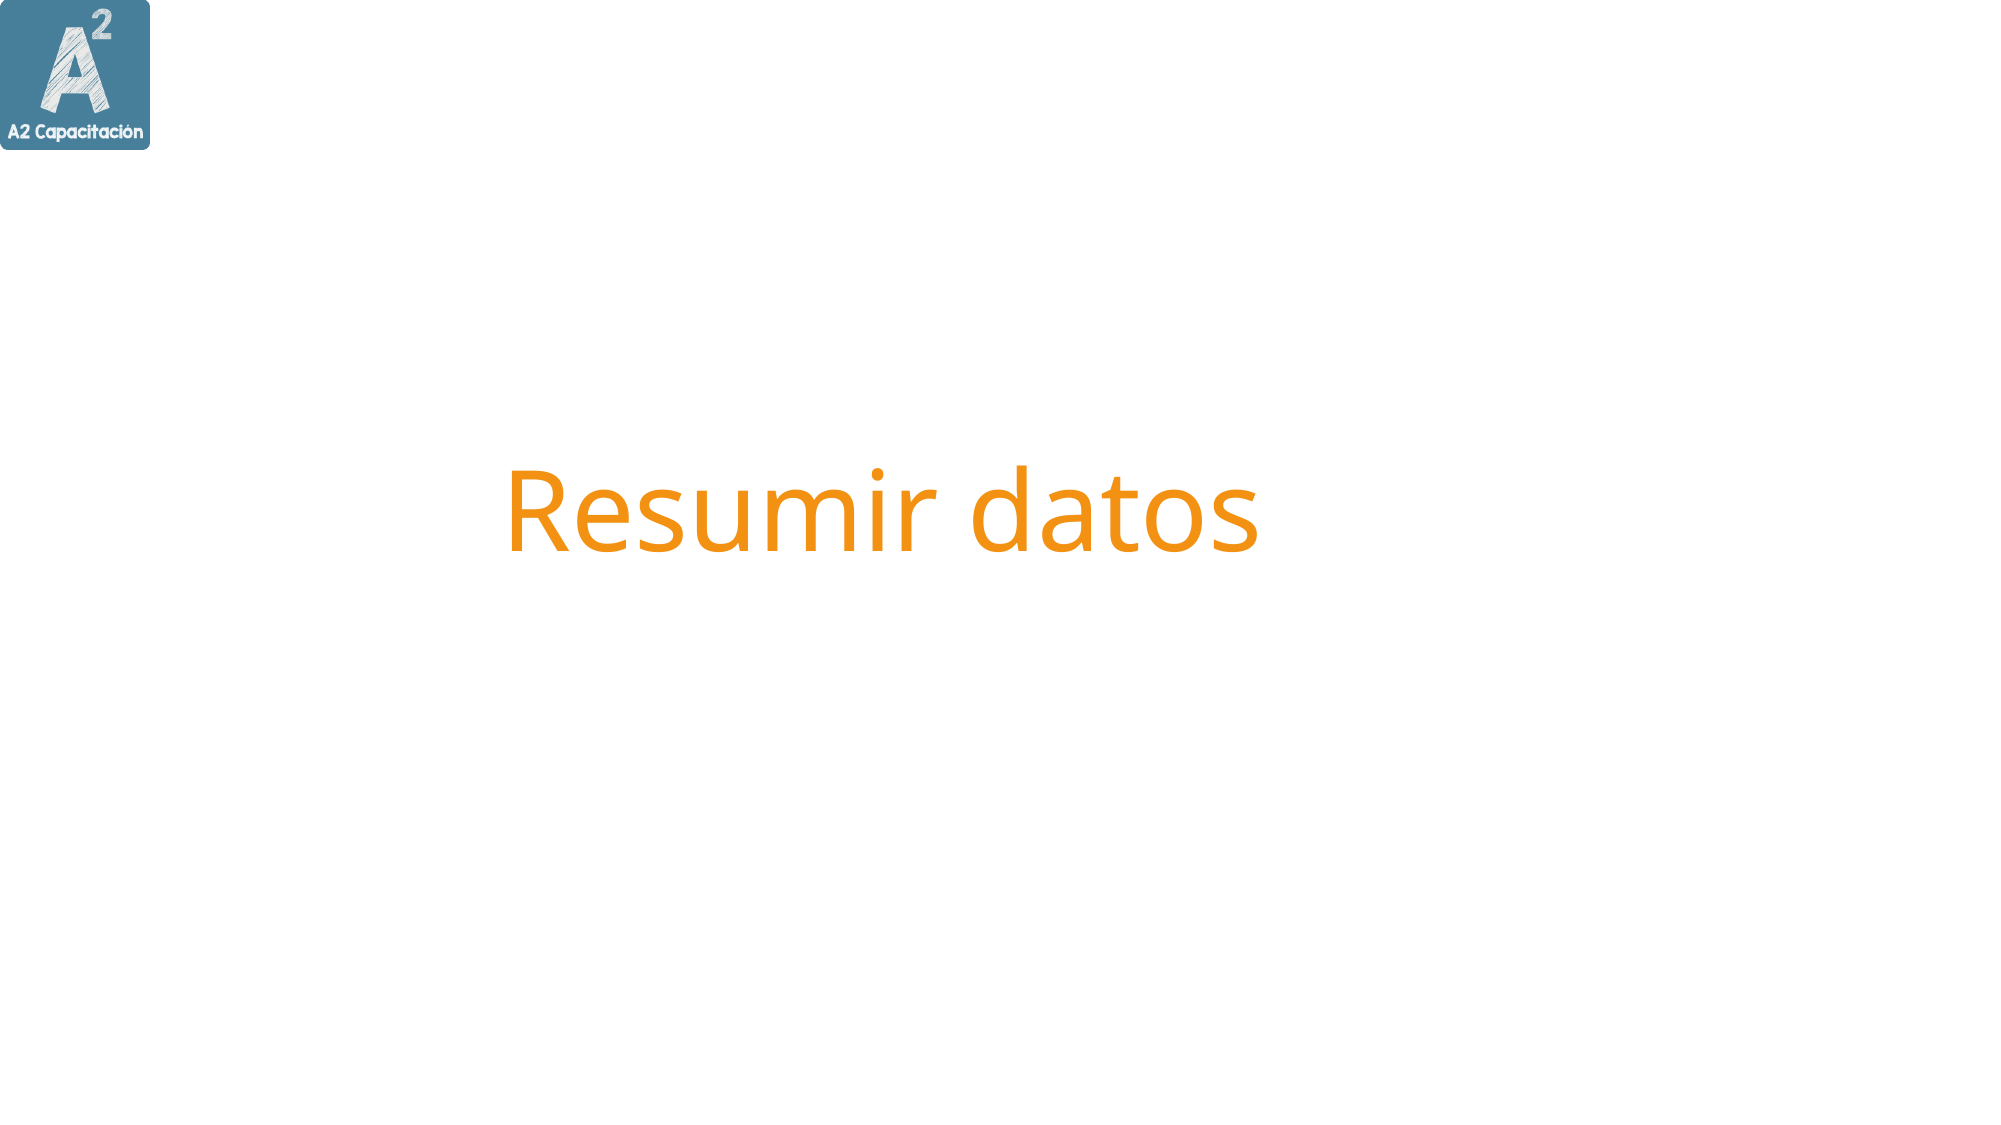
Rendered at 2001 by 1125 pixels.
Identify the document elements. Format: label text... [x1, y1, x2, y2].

text_box Resumir datos [486, 431, 1278, 581]
picture [0, 0, 150, 150]
